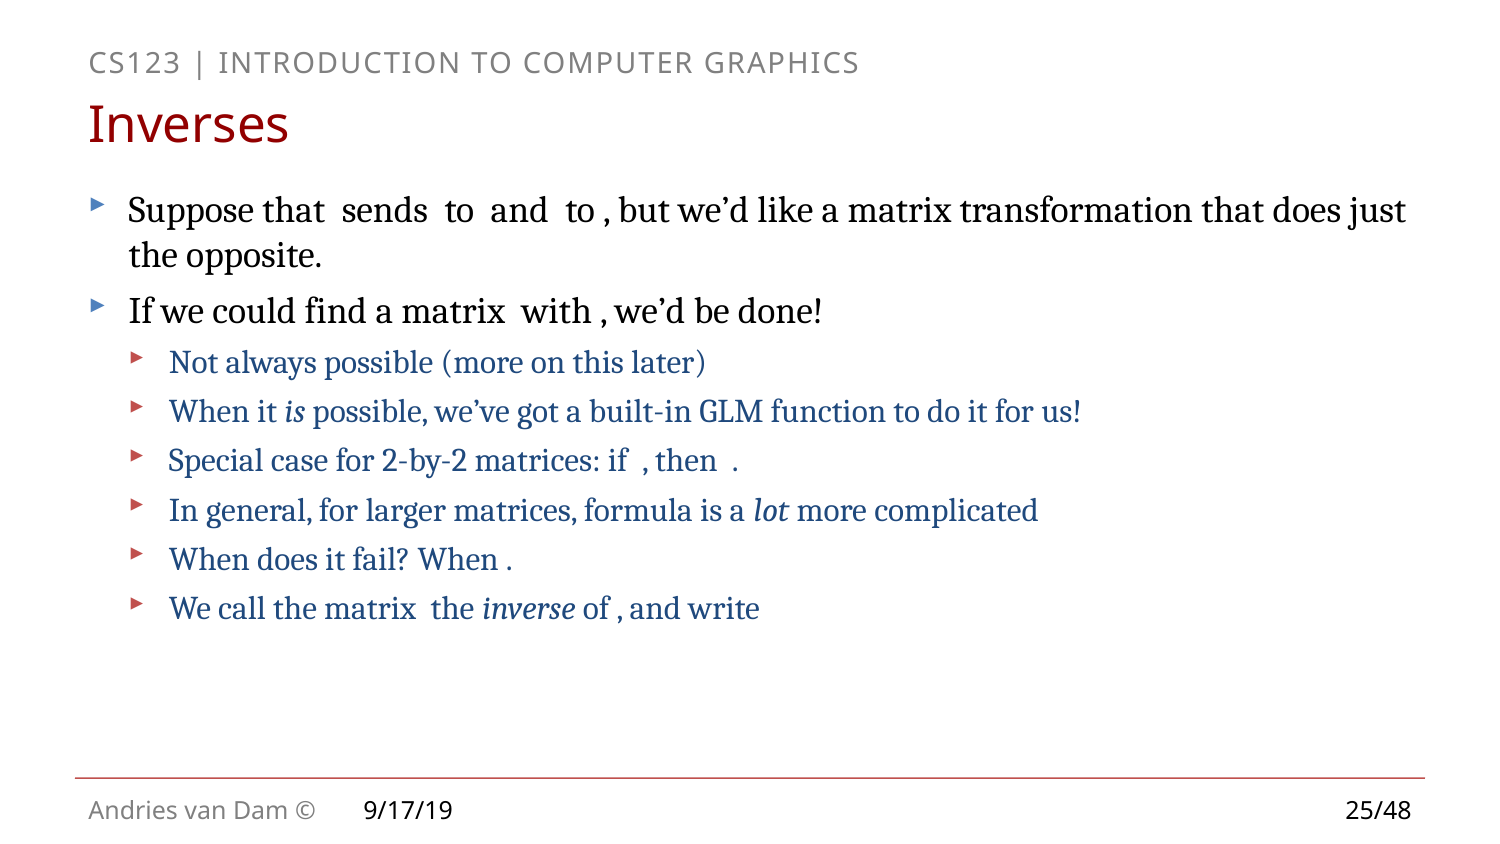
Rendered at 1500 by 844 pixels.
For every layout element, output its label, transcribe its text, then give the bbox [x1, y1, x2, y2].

footer 9/17/19 [350, 787, 1213, 827]
title Inverses [75, 84, 1425, 160]
slide_number 25/48 [1224, 787, 1425, 827]
